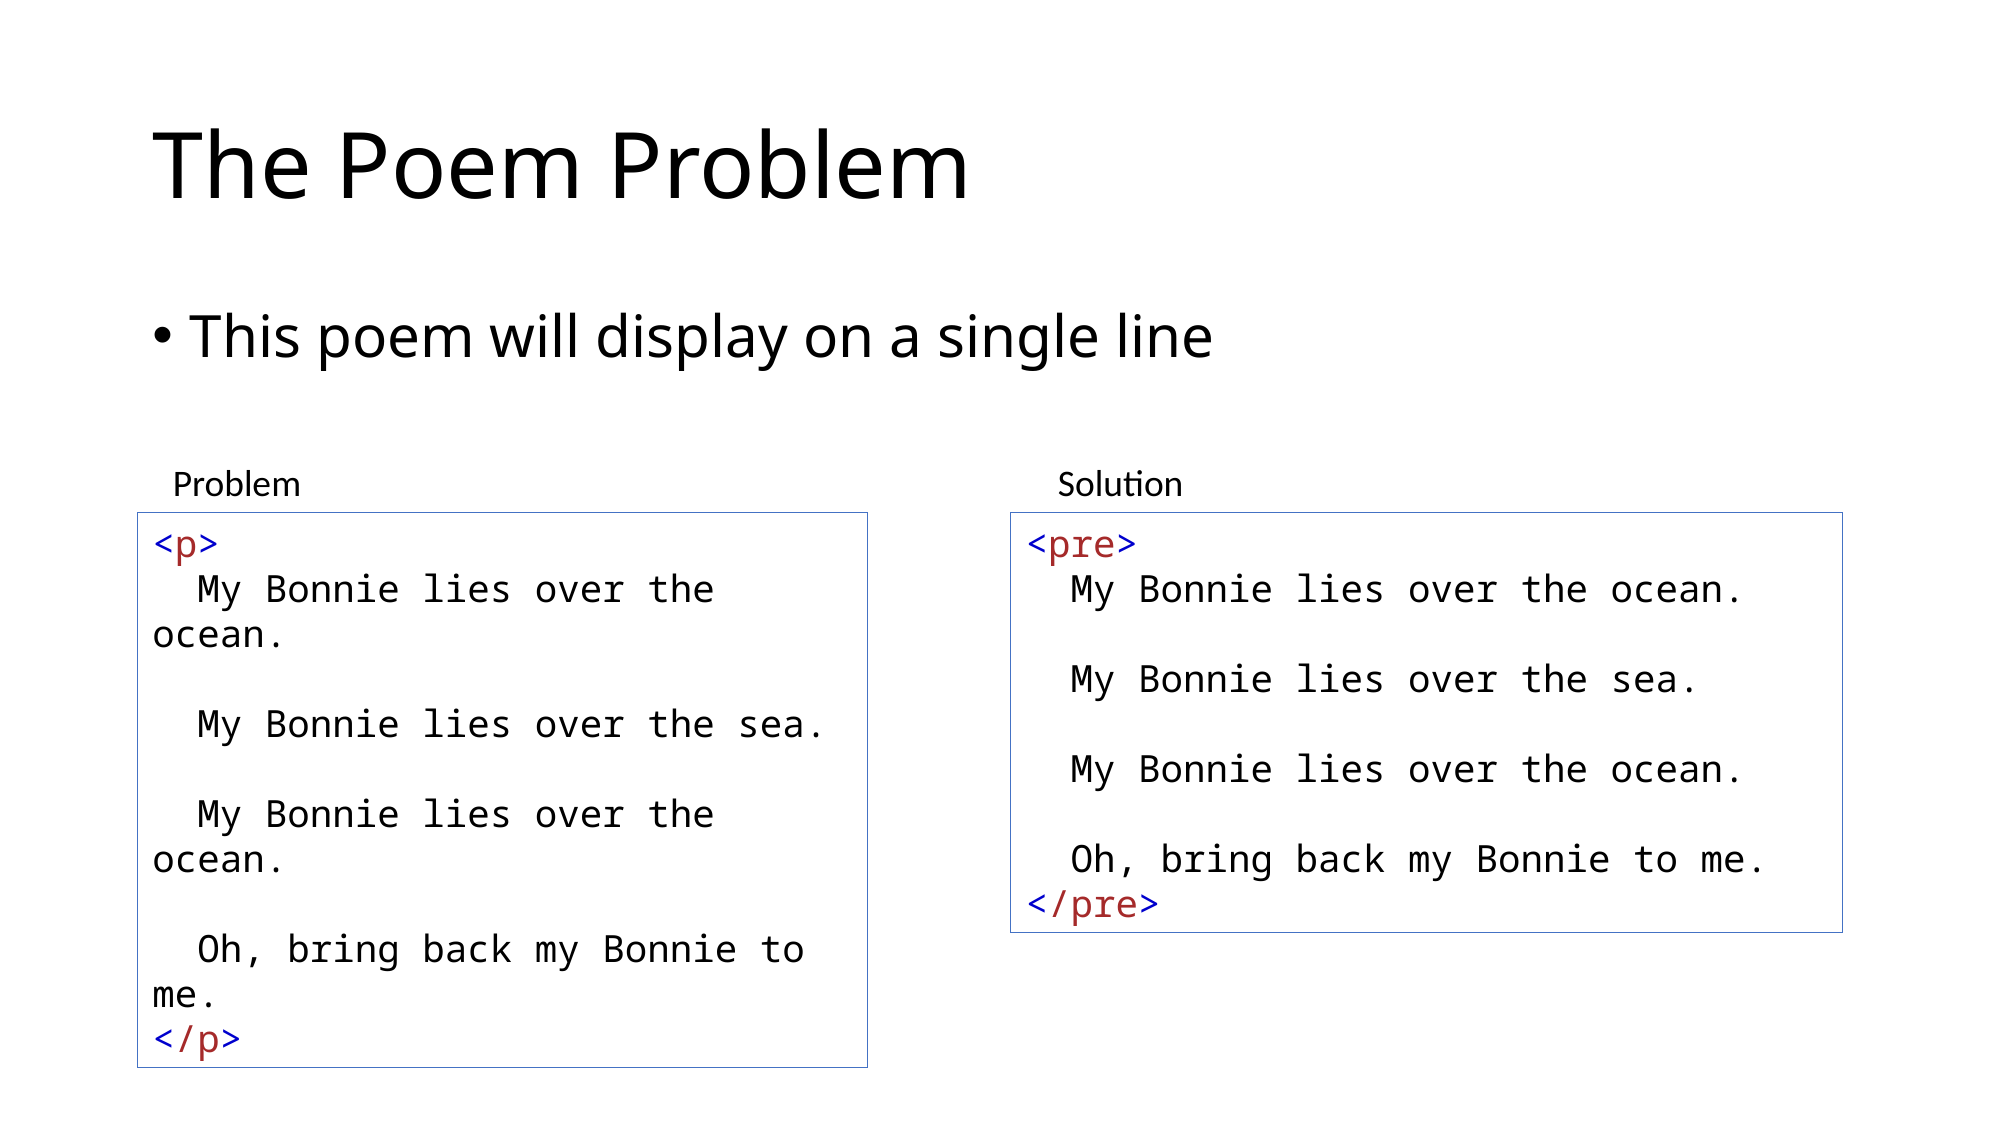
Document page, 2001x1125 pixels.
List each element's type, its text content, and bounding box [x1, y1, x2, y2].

text_box <pre> My Bonnie lies over the ocean. My Bonnie lies over the sea. My Bonnie lies over the ocean. Oh, bring back my Bonnie to me. </pre> [1010, 512, 1843, 933]
text_box Solution [1043, 451, 1199, 512]
text_box <p> My Bonnie lies over the ocean. My Bonnie lies over the sea. My Bonnie lies over the ocean. Oh, bring back my Bonnie to me. </p> [137, 512, 868, 1068]
title The Poem Problem [137, 59, 1863, 278]
list This poem will display on a single line [137, 299, 1863, 401]
text_box Problem [158, 451, 317, 512]
